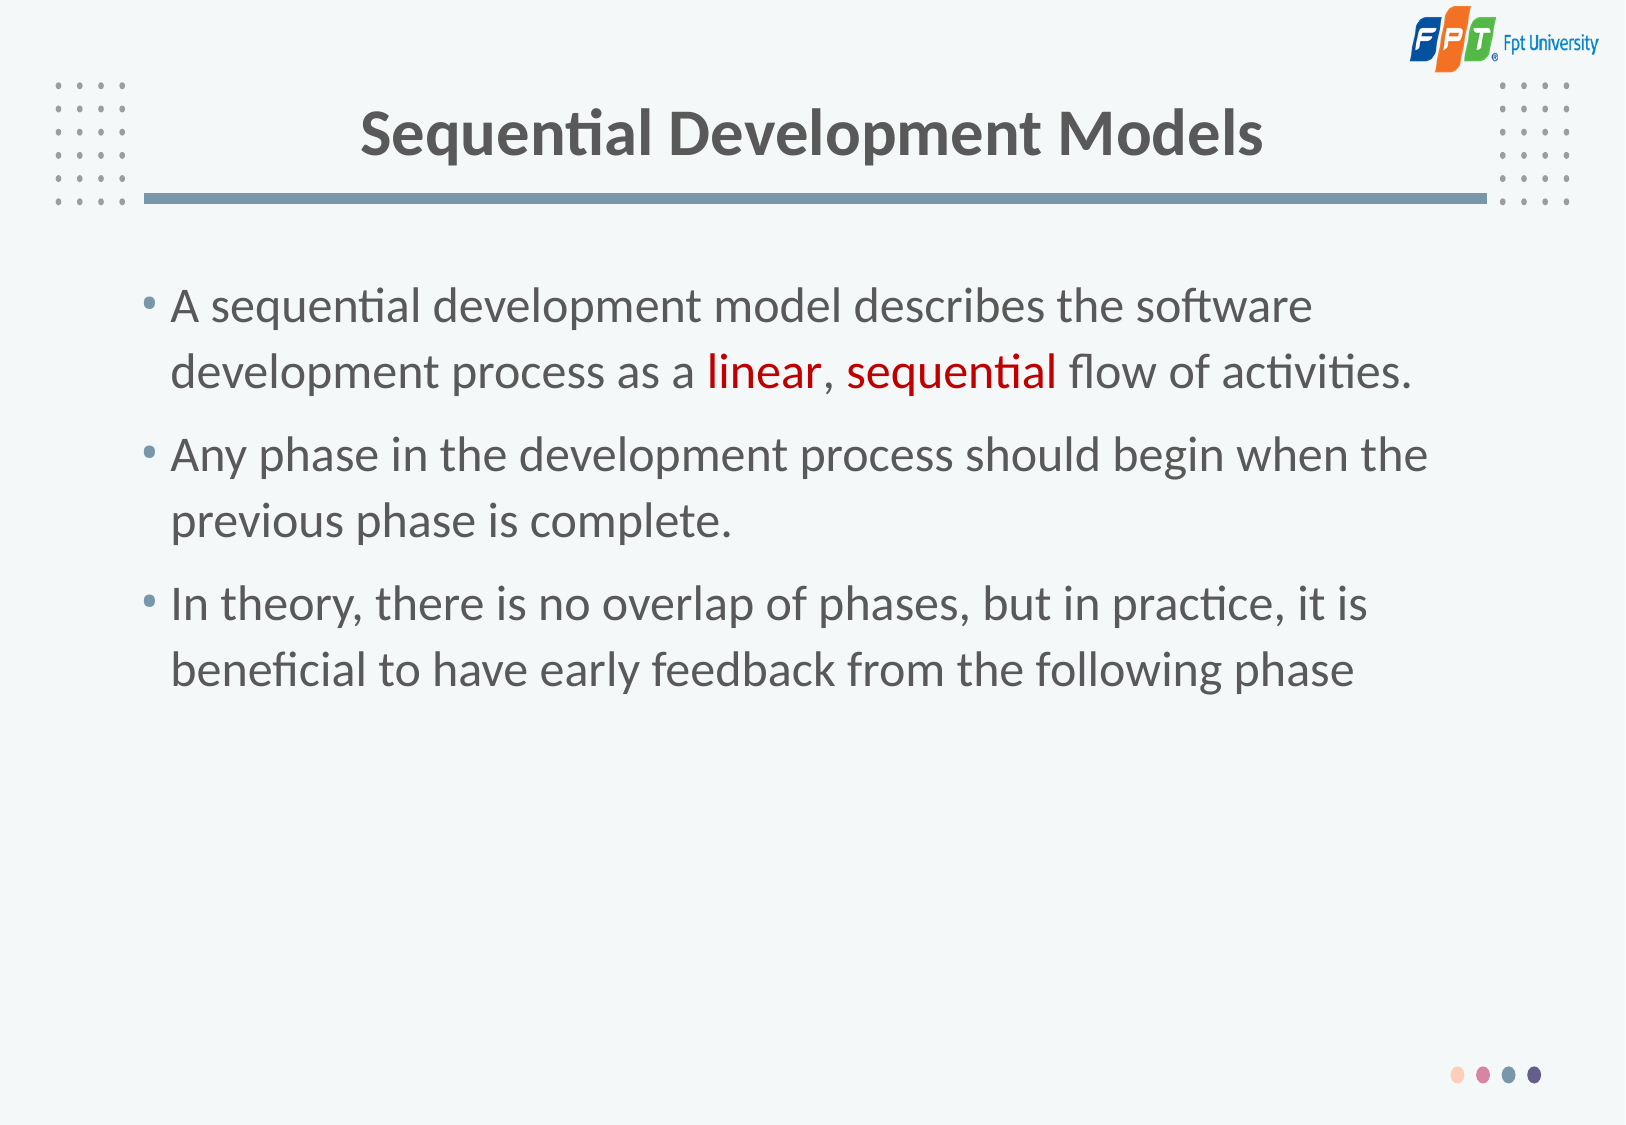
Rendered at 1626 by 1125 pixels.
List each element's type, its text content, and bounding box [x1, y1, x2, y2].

list A sequential development model describes the software development process as a linear, sequential flow of activities. Any phase in the development process should begin when the previous phase is complete. In theory, there is no overlap of phases, but in practice, it is beneficial to have early feedback from the following phase [125, 259, 1514, 1014]
title Sequential Development Models [111, 60, 1514, 208]
picture [1383, 6, 1624, 88]
